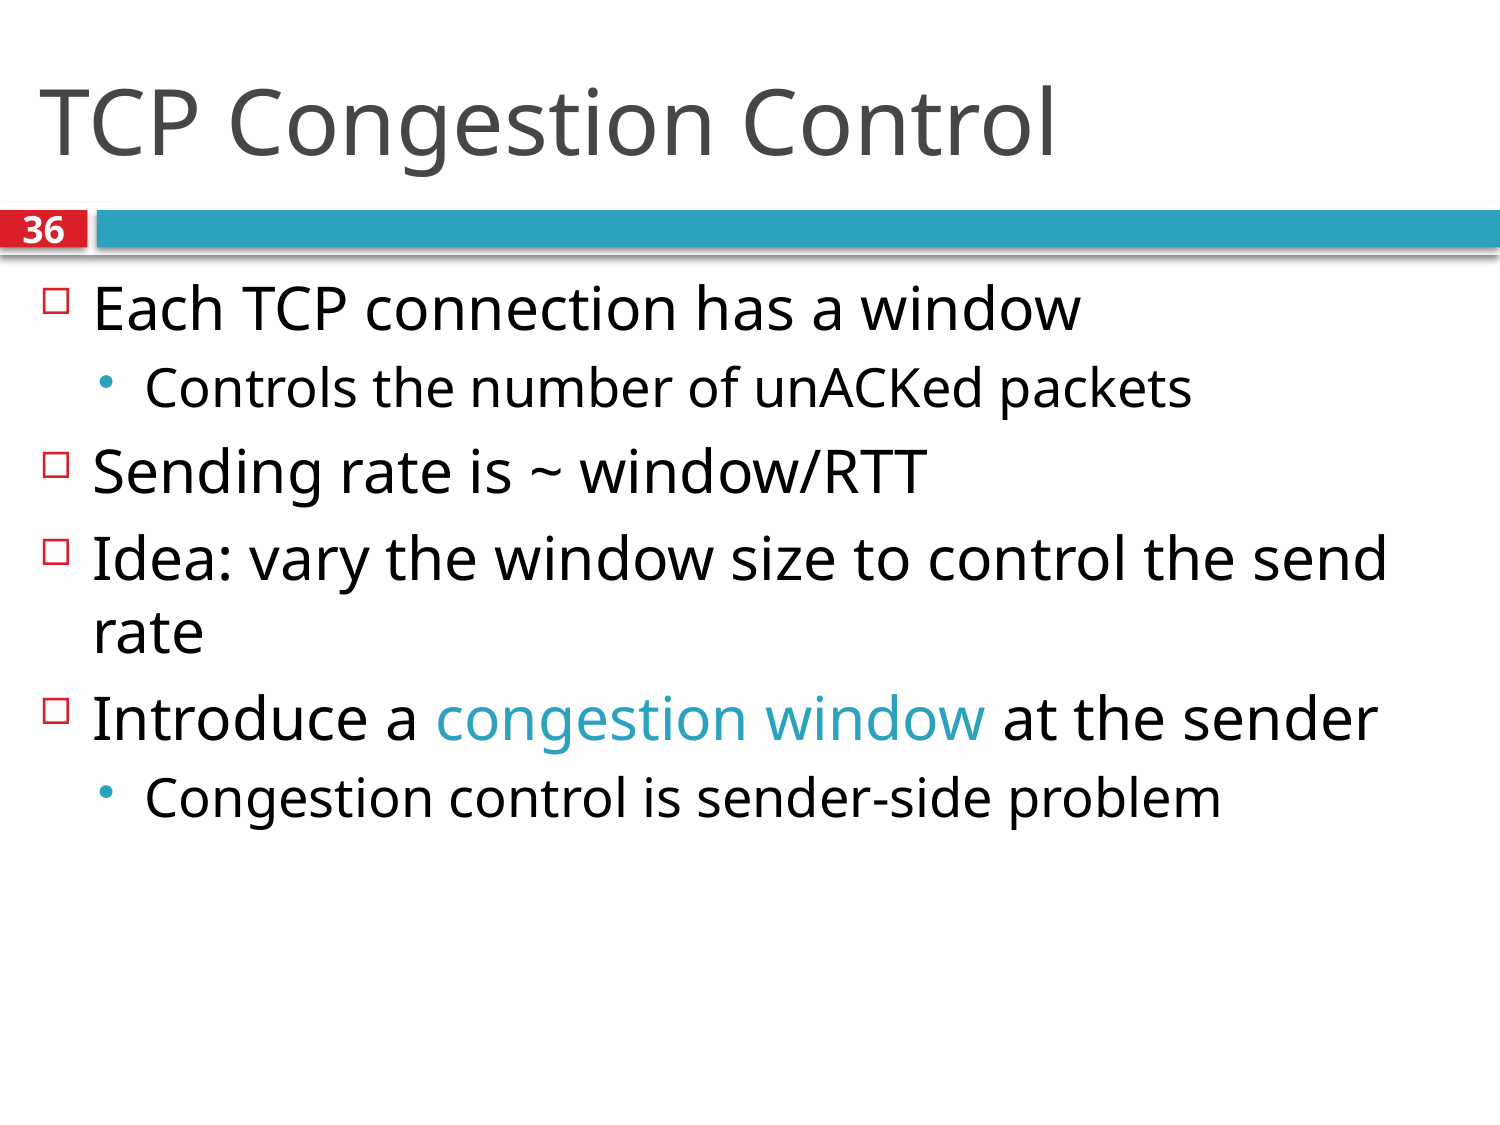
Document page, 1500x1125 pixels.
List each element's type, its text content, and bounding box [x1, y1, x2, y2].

title TCP Congestion Control [24, 37, 1475, 200]
slide_number 36 [0, 206, 88, 257]
list Each TCP connection has a window Controls the number of unACKed packets Sending rate is ~ window/RTT Idea: vary the window size to control the send rate Introduce a congestion window at the sender Congestion control is sender-side problem [24, 262, 1475, 1100]
